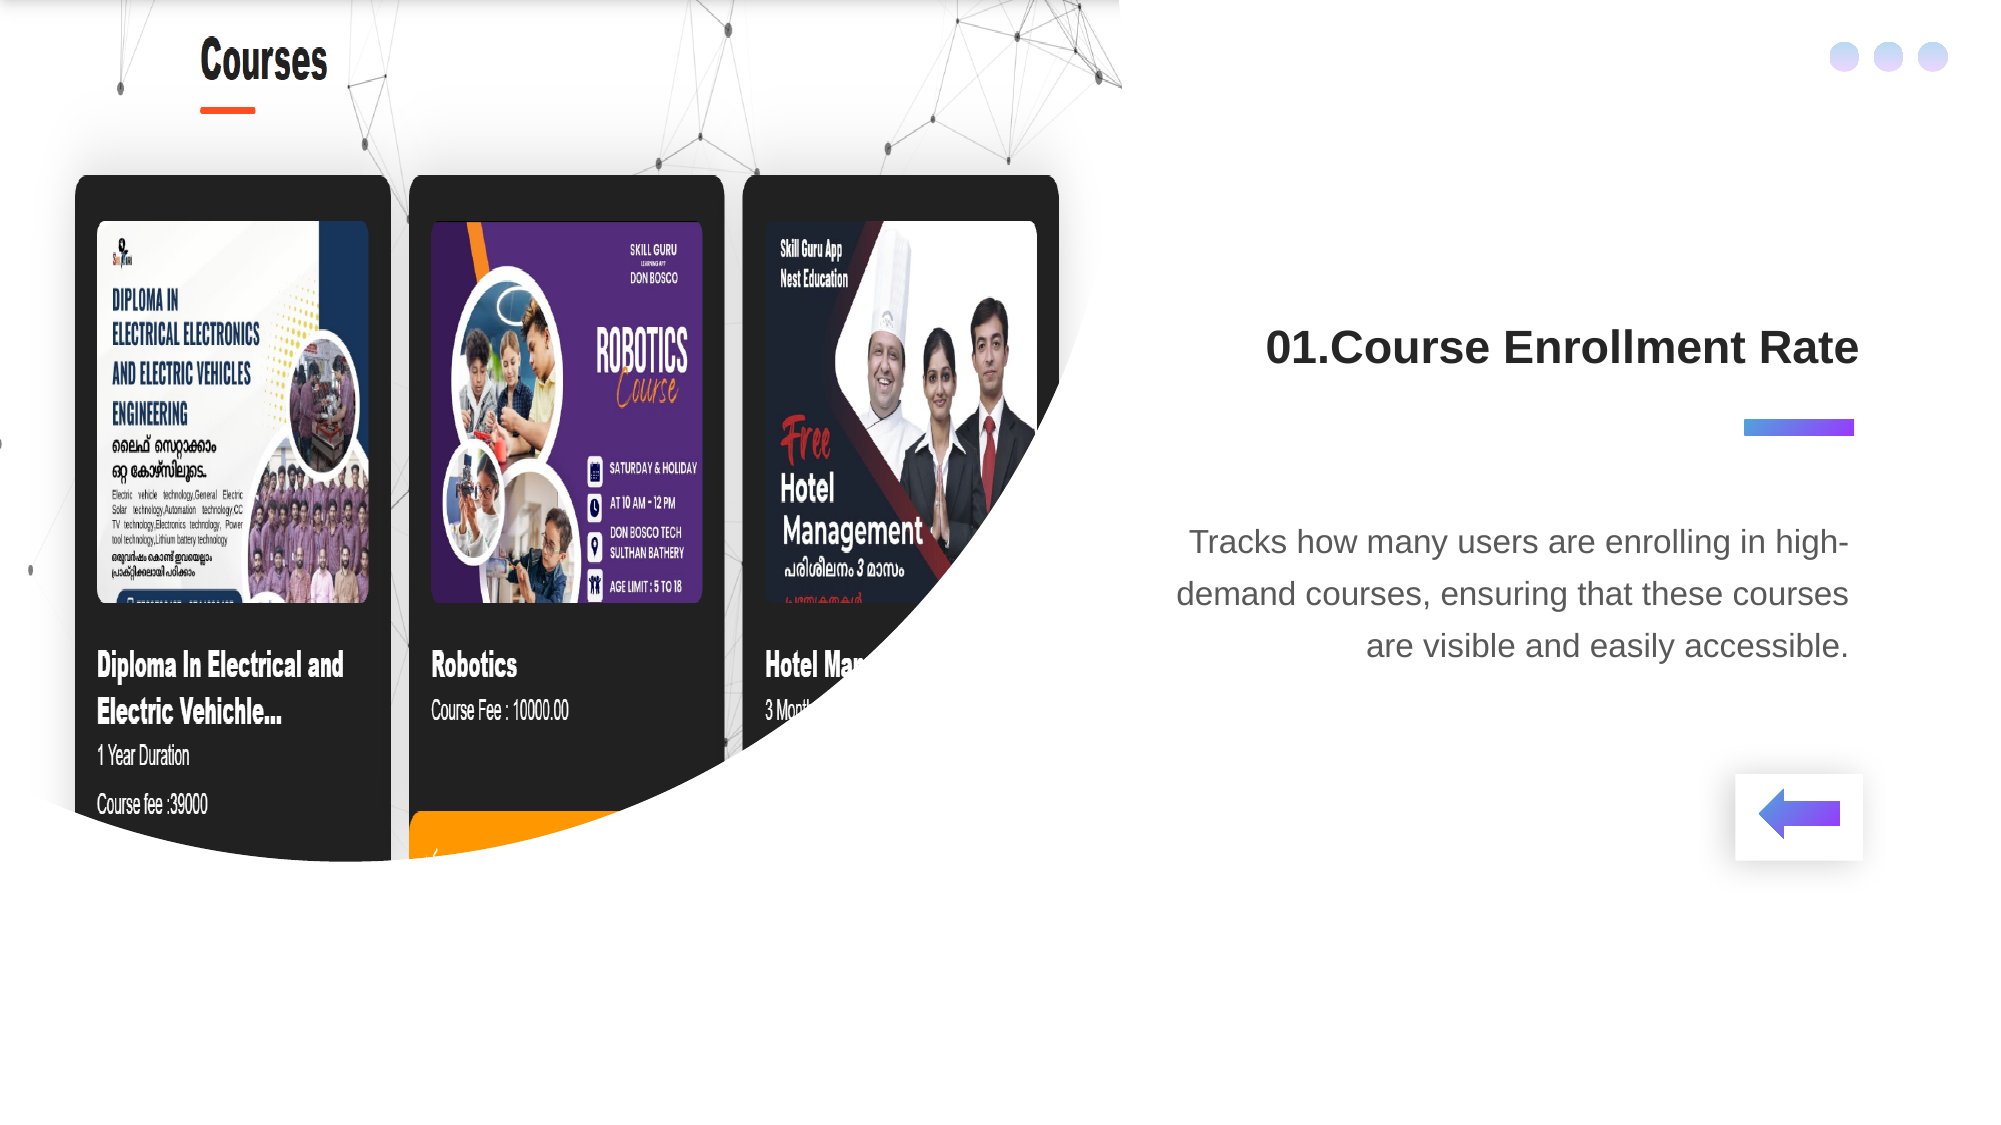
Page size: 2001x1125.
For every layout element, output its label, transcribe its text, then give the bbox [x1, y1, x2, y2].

text_box Tracks how many users are enrolling in high-demand courses, ensuring that these courses are visible and easily accessible. [1145, 501, 1865, 739]
text_box [1828, 41, 1861, 73]
text_box [1734, 773, 1864, 862]
text_box [1757, 786, 1841, 841]
text_box [1872, 41, 1905, 73]
text_box [0, 0, 1124, 863]
text_box 01.Course Enrollment Rate [1145, 292, 1875, 425]
text_box [1916, 41, 1949, 73]
text_box [1743, 419, 1855, 437]
